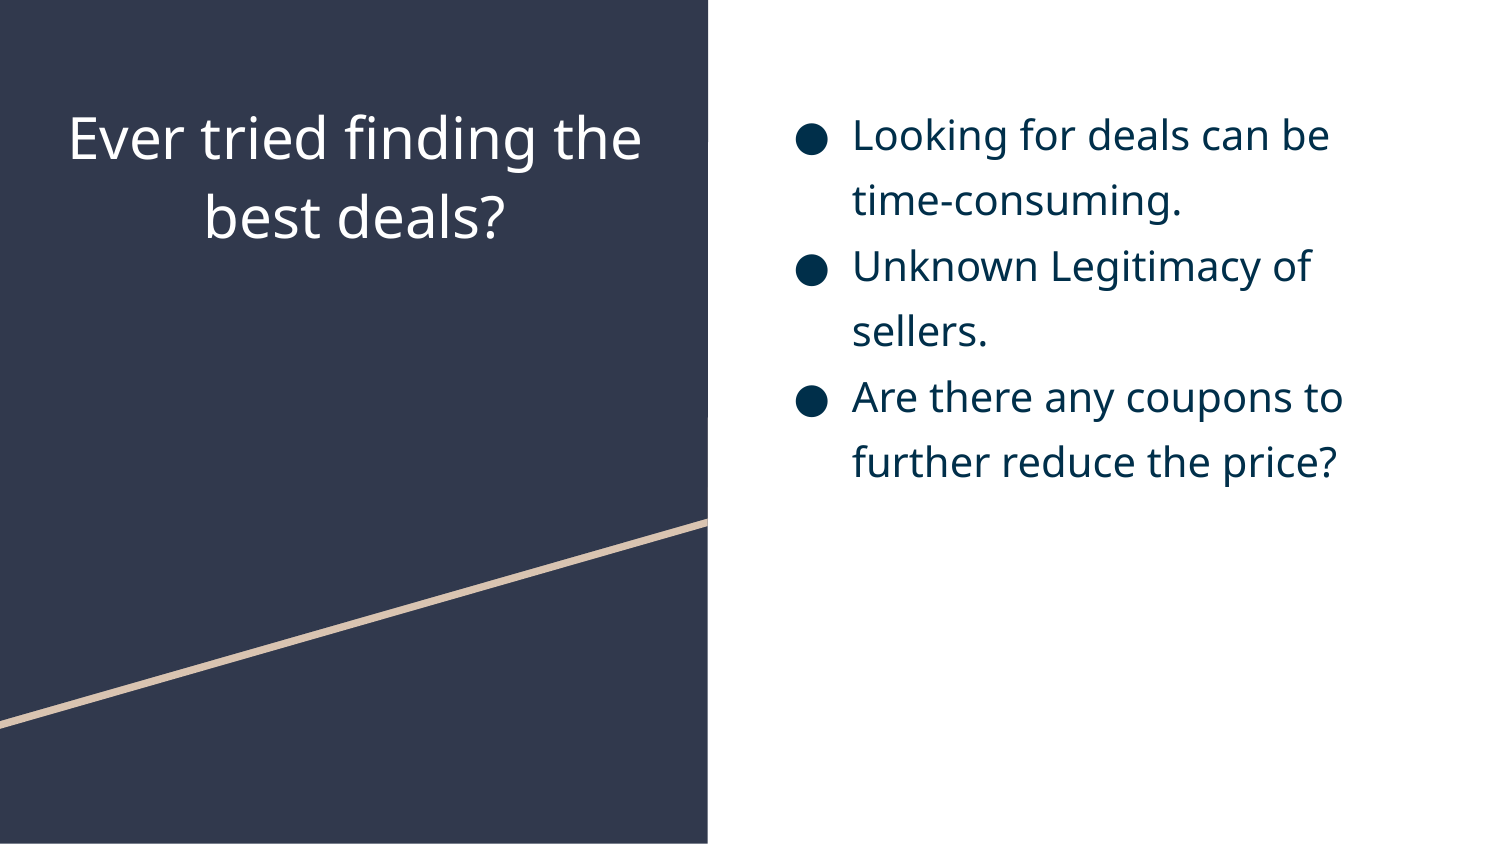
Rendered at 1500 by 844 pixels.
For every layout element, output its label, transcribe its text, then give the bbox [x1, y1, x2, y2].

list Looking for deals can be time-consuming. Unknown Legitimacy of sellers. Are there any coupons to further reduce the price? [761, 82, 1446, 755]
title Ever tried finding the best deals? [51, 82, 660, 494]
